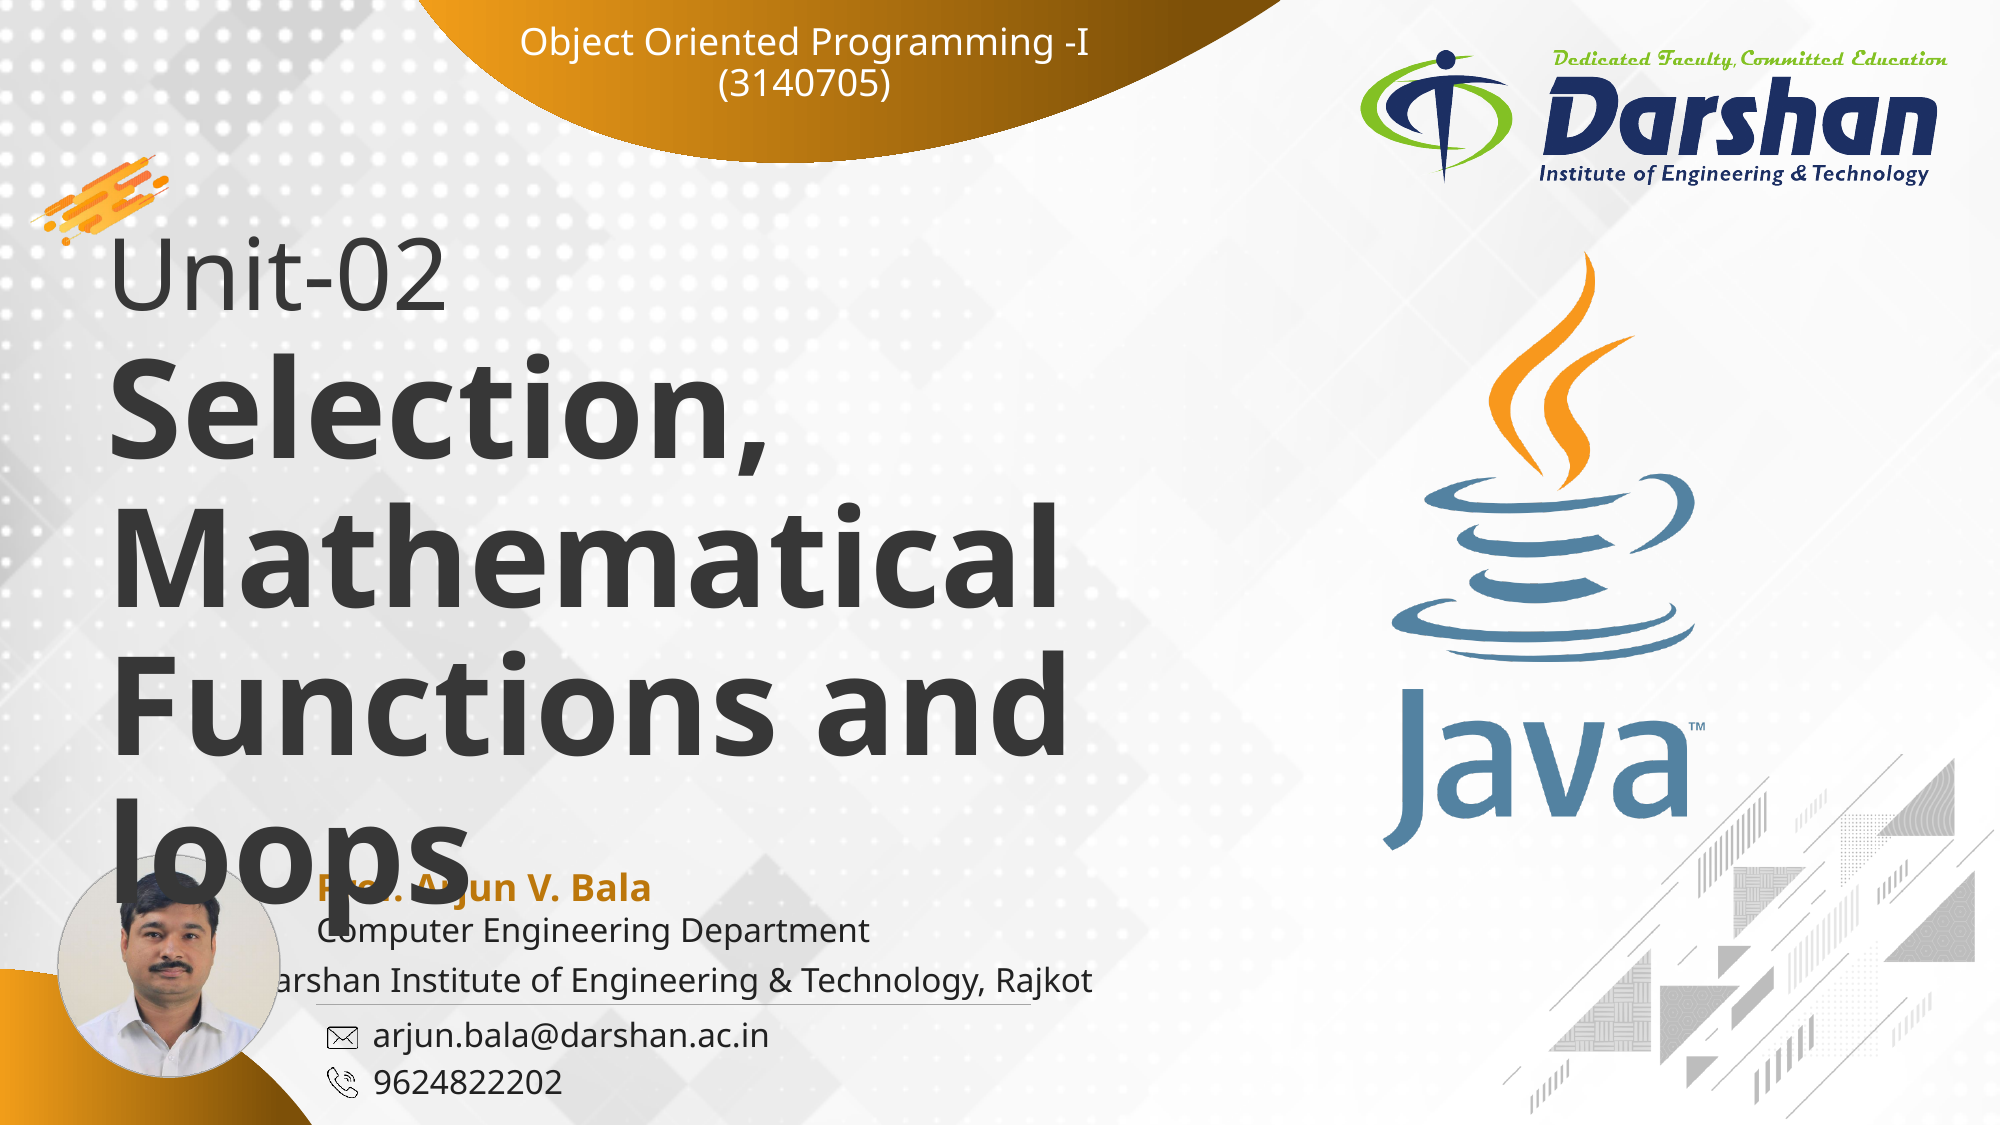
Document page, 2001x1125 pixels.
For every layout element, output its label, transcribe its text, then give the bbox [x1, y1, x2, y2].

list Prof. Arjun V. Bala [301, 865, 1217, 913]
picture [327, 1022, 357, 1053]
picture [1360, 50, 1948, 186]
picture [1375, 246, 1709, 855]
picture [57, 854, 280, 1077]
title Unit-02 Selection, Mathematical Functions and loops [91, 184, 1246, 822]
list Computer Engineering Department [301, 913, 915, 956]
picture [10, 137, 189, 265]
list arjun.bala@darshan.ac.in [357, 1013, 971, 1061]
list Object Oriented Programming -I (3140705) [423, 3, 1186, 124]
list 9624822202 [358, 1059, 972, 1108]
picture [327, 1067, 358, 1098]
